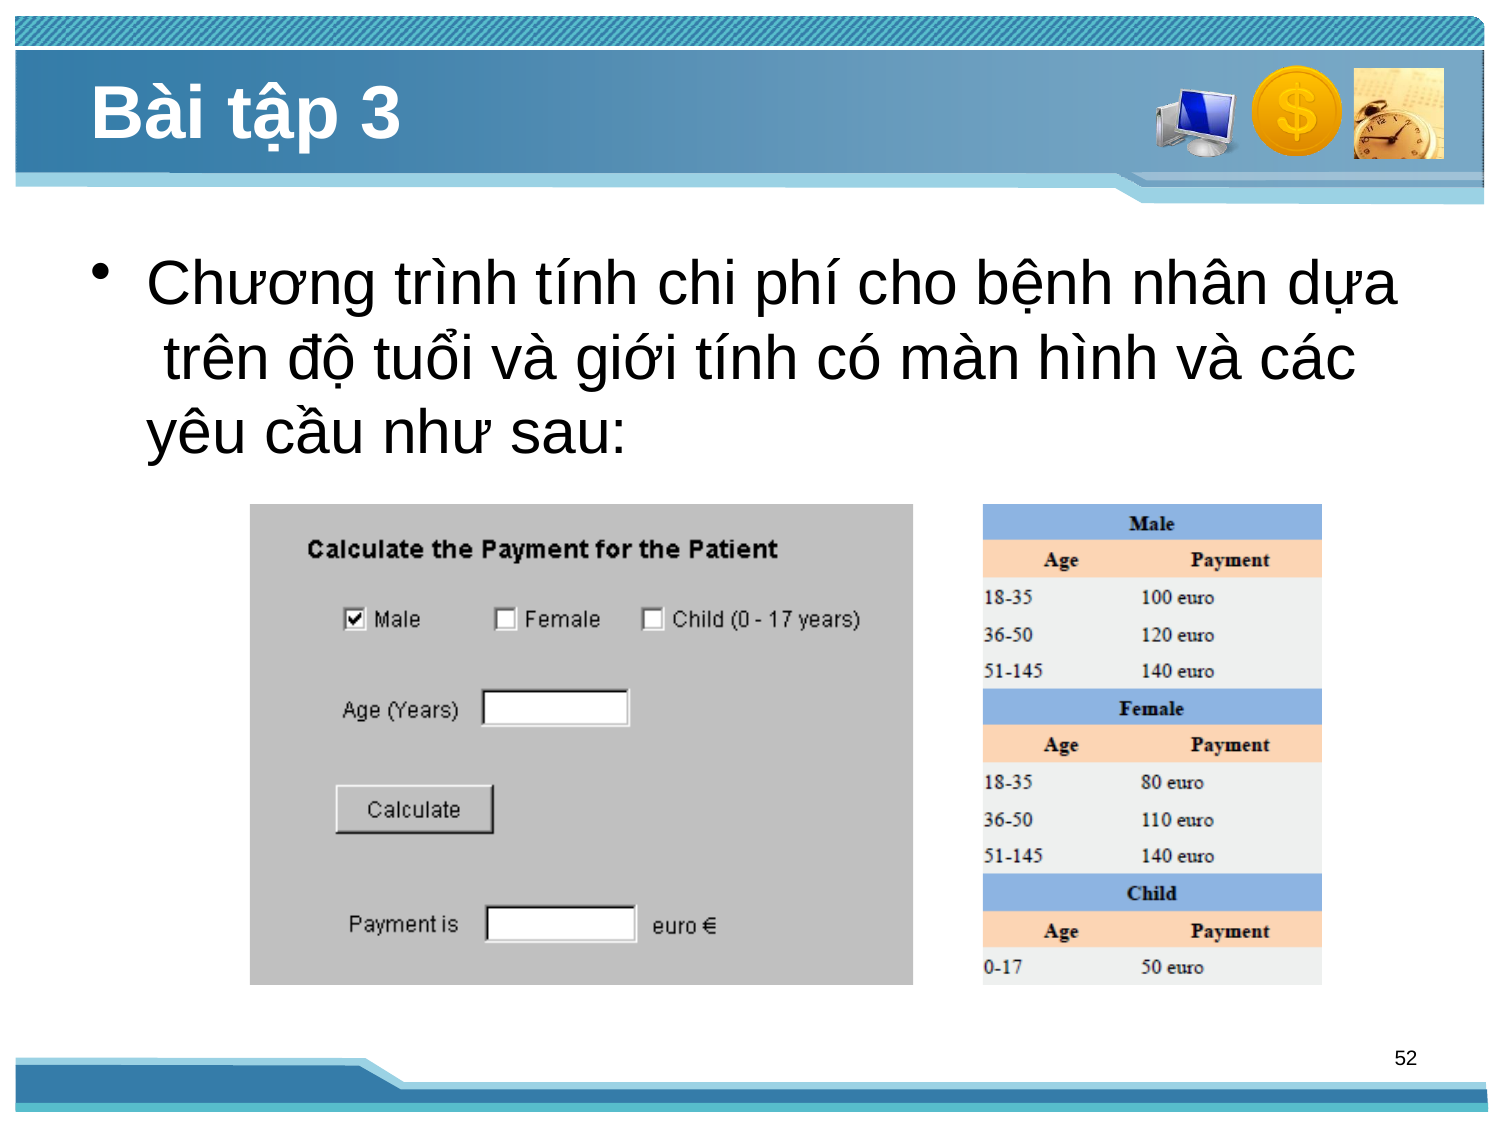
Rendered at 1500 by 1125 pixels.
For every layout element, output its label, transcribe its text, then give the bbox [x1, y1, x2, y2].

text_box 27 [1131, 171, 1485, 181]
text_box [249, 504, 914, 985]
picture [15, 50, 1485, 188]
text_box Chương trình tính chi phí cho bệnh nhân dựa trên độ tuổi và giới tính có màn hình và các yêu cầu như sau: [87, 239, 1405, 467]
title Bài tập 3 [87, 61, 405, 239]
text_box [982, 504, 1322, 985]
slide_number 52 [1378, 1044, 1424, 1125]
picture [15, 16, 1485, 46]
